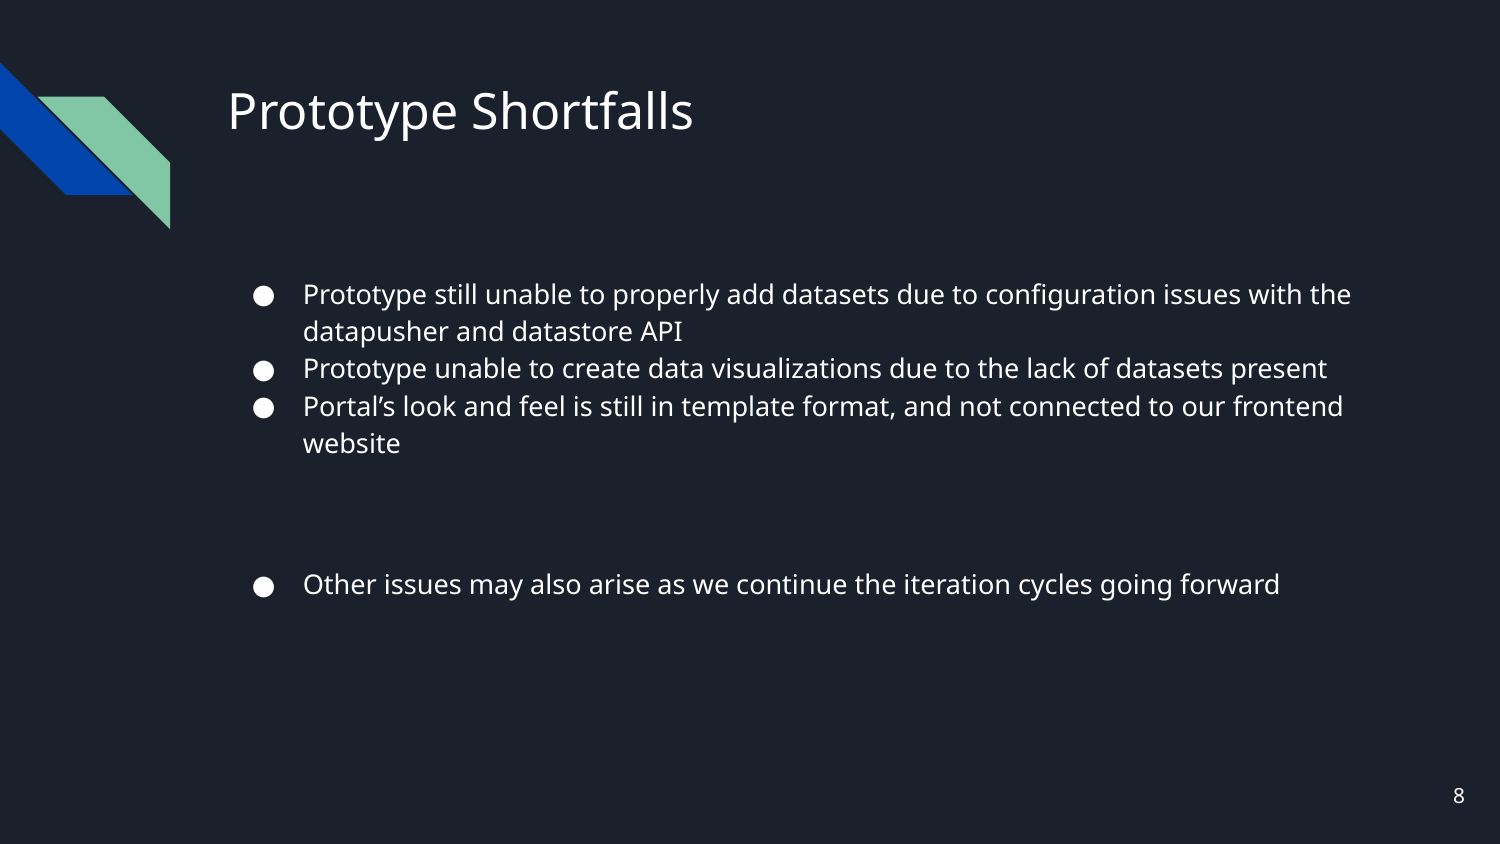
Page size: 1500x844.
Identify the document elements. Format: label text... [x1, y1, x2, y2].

list Prototype still unable to properly add datasets due to configuration issues with the datapusher and datastore API Prototype unable to create data visualizations due to the lack of datasets present Portal’s look and feel is still in template format, and not connected to our frontend website Other issues may also arise as we continue the iteration cycles going forward [212, 257, 1368, 735]
slide_number ‹#› [1389, 764, 1480, 830]
title Prototype Shortfalls [212, 64, 1368, 215]
